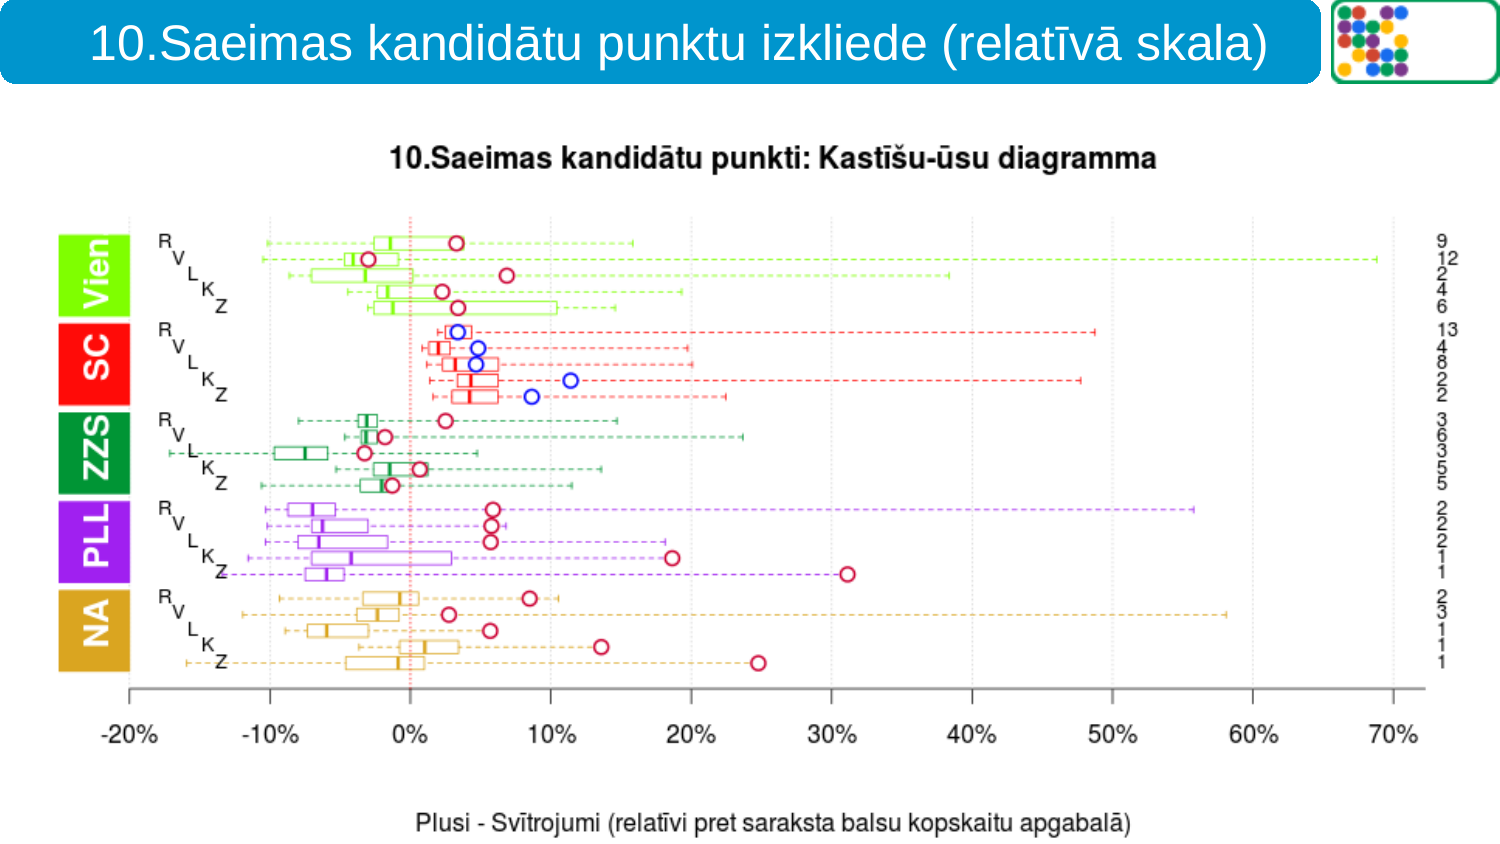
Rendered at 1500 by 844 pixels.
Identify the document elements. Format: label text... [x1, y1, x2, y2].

picture [1425, 0, 1500, 84]
picture [0, 0, 6, 8]
picture [0, 96, 1488, 841]
picture [0, 75, 8, 84]
title 10.Saeimas kandidātu punktu izkliede (relatīvā skala) [75, 0, 1425, 85]
